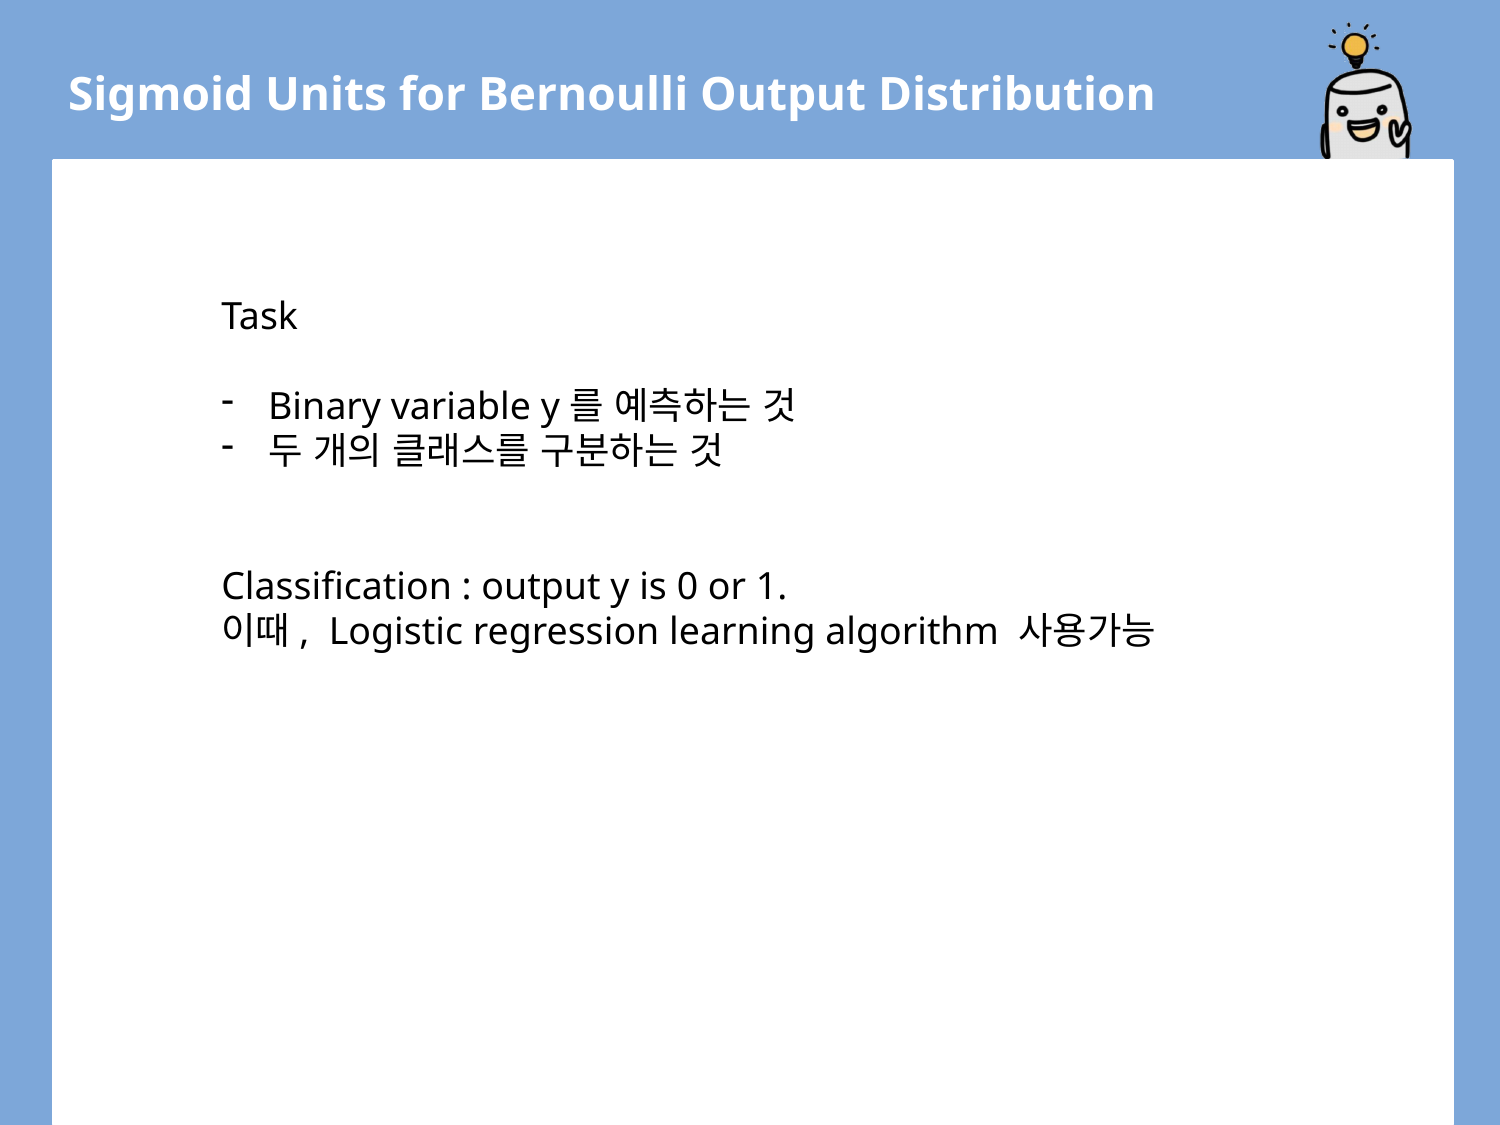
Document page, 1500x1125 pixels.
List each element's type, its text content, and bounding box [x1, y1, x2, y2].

text_box Task Binary variable y를 예측하는 것 두 개의 클래스를 구분하는 것 Classification : output y is 0 or 1. 이때, Logistic regression learning algorithm 사용가능 [206, 284, 1270, 750]
title Sigmoid Units for Bernoulli Output Distribution [53, 40, 1270, 144]
picture [1271, 13, 1453, 159]
